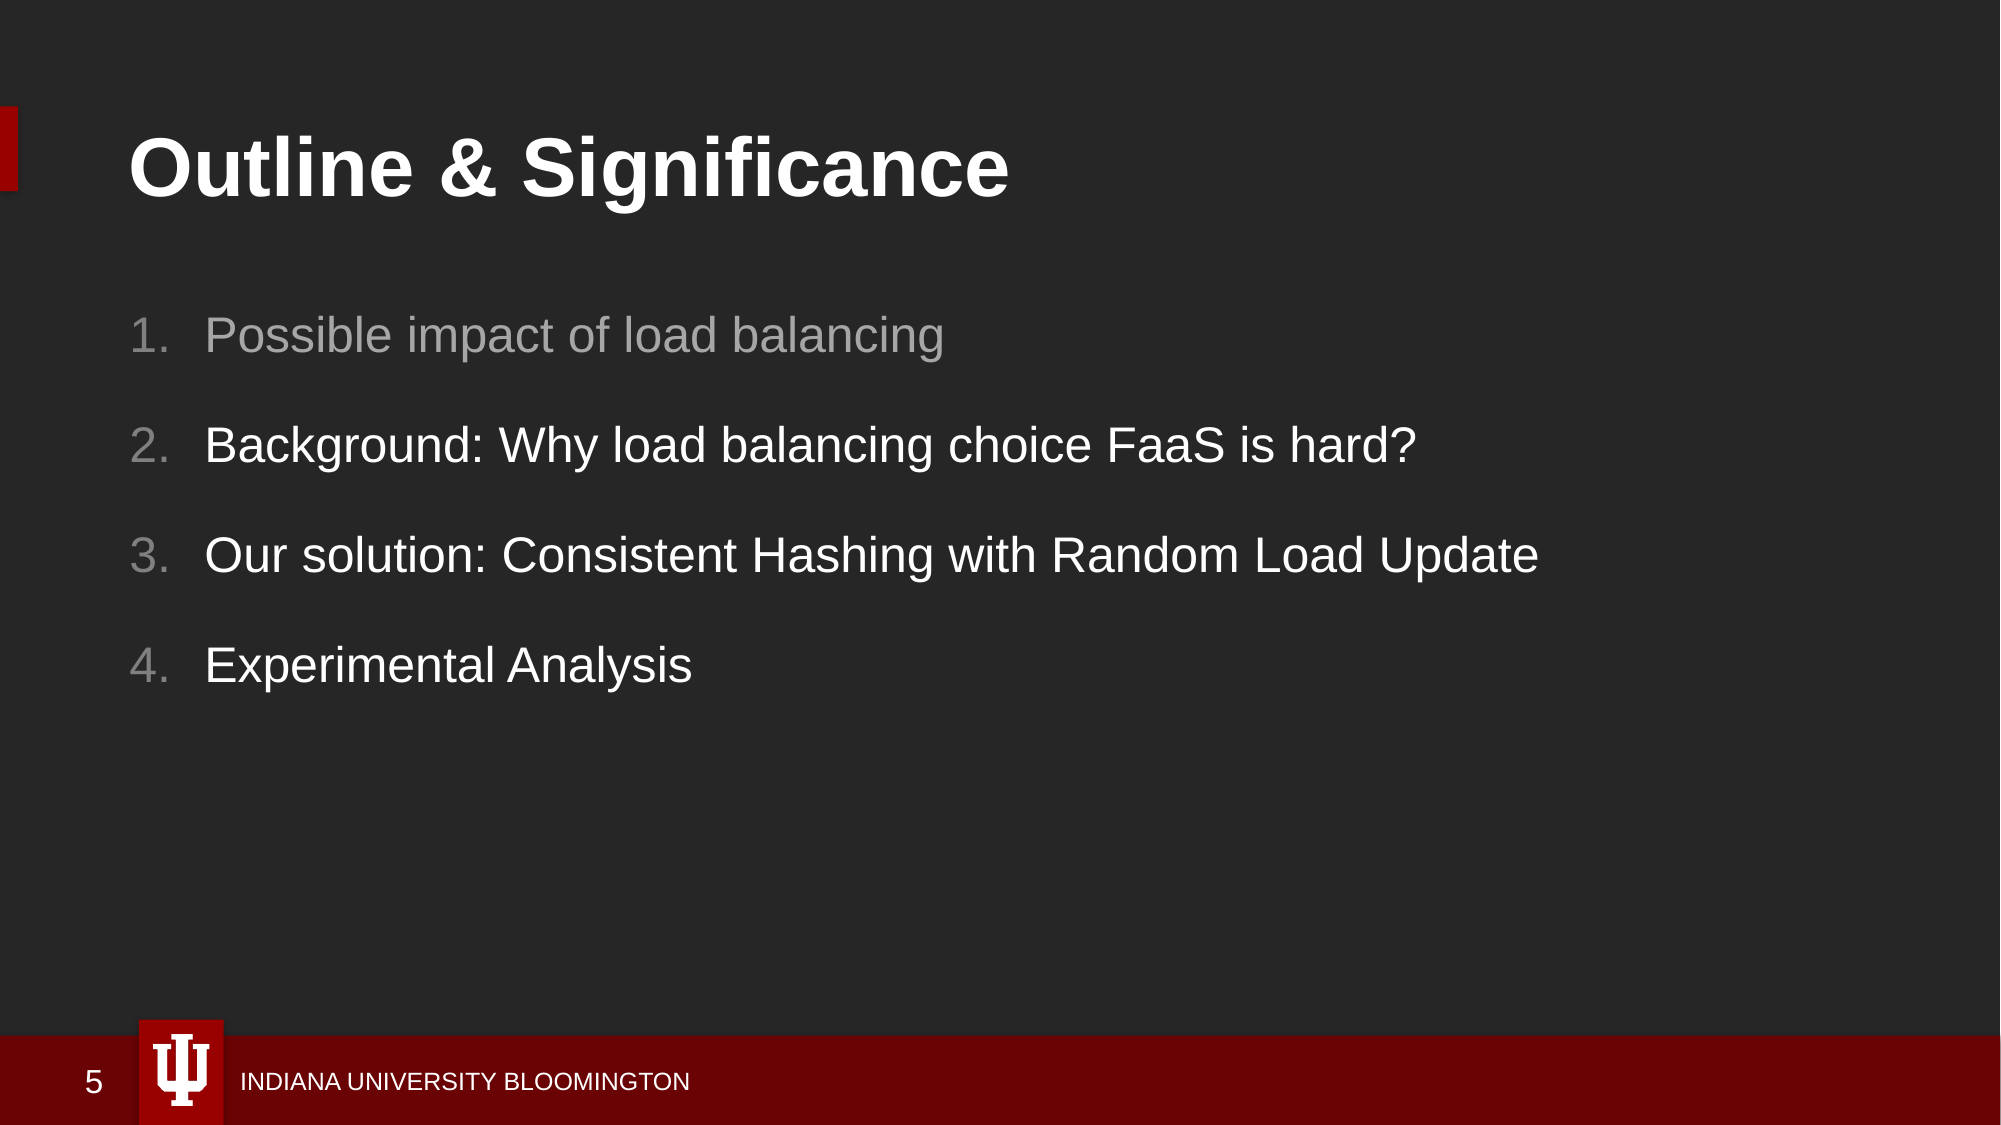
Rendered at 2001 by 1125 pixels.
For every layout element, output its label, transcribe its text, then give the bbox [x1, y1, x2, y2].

slide_number 5 [2, 1050, 119, 1111]
title Outline & Significance [113, 86, 1865, 240]
subtitle Possible impact of load balancing Background: Why load balancing choice FaaS is hard? Our solution: Consistent Hashing with Random Load Update Experimental Analysis [114, 294, 1867, 974]
